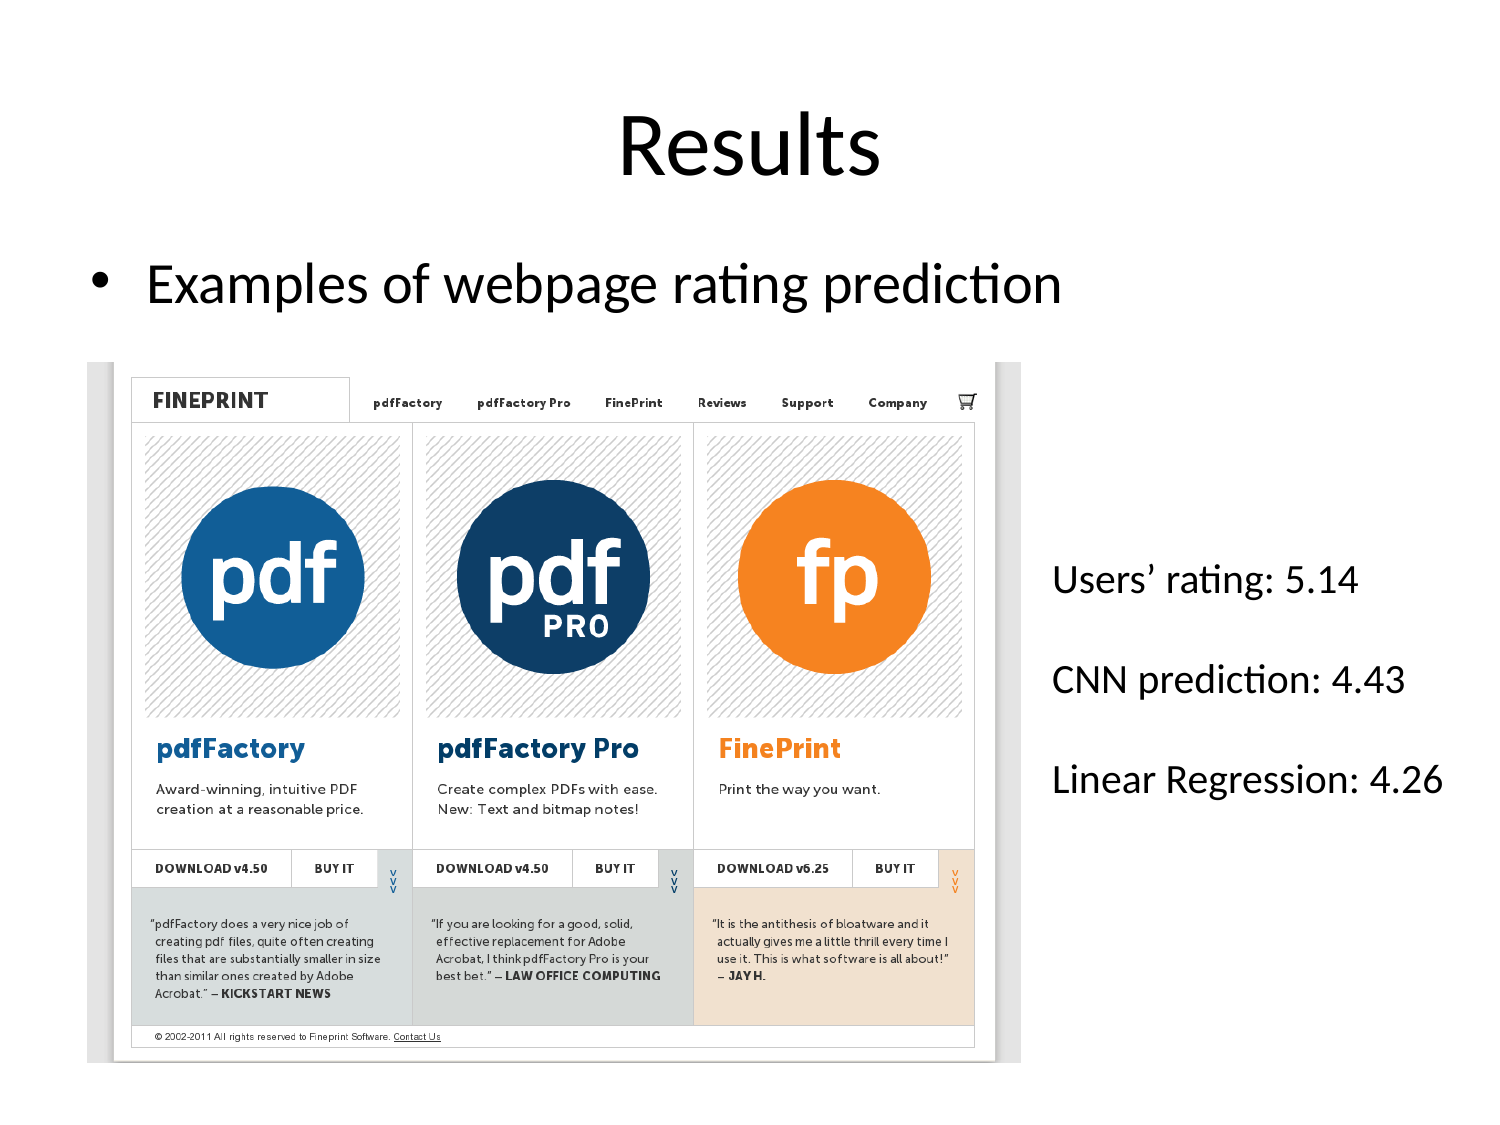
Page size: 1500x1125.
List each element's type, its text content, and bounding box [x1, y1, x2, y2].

title Results [75, 45, 1425, 233]
picture [87, 362, 1021, 1063]
list Examples of webpage rating prediction [75, 237, 1425, 980]
text_box Users’ rating: 5.14 CNN prediction: 4.43 Linear Regression: 4.26 [1037, 544, 1488, 810]
